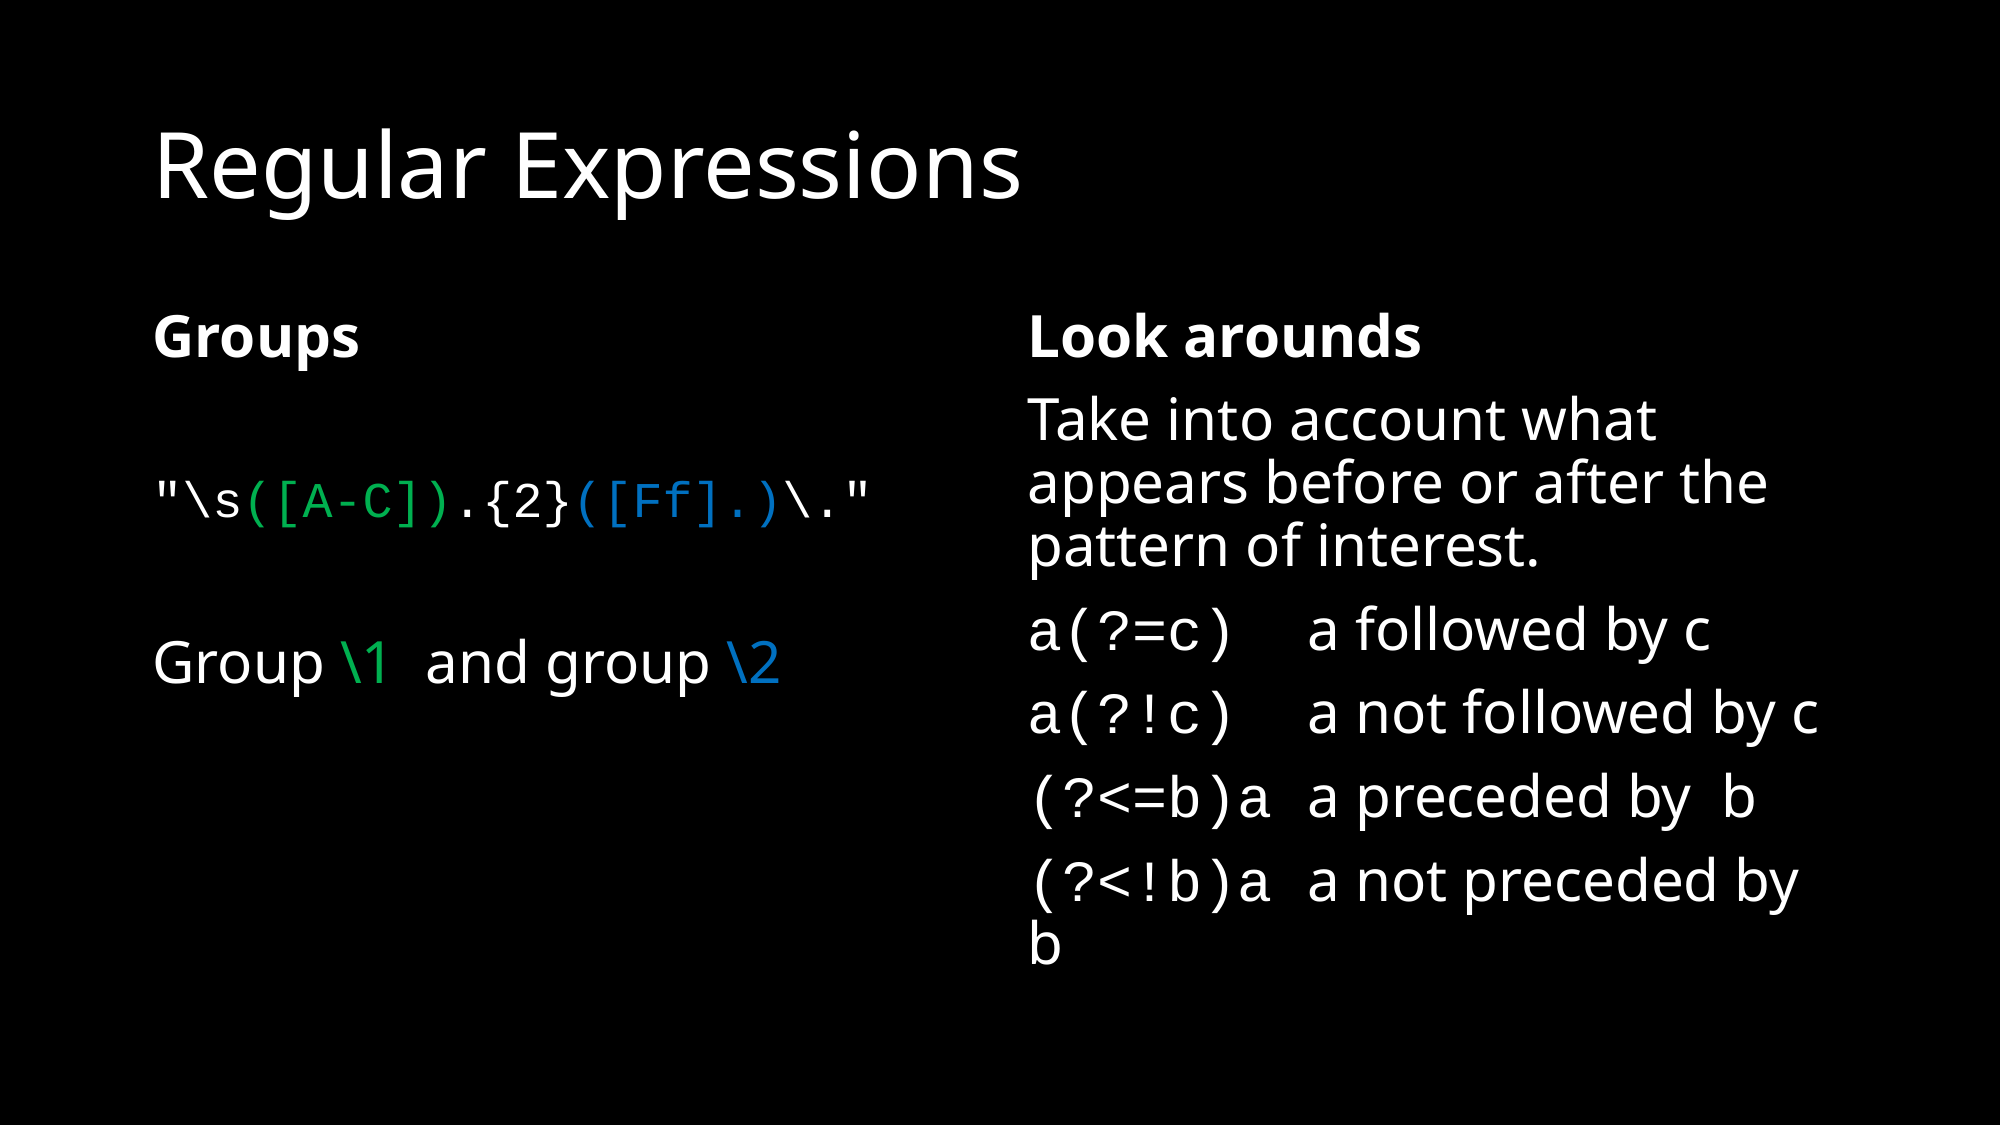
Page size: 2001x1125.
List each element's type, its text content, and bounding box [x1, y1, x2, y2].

list Groups "\s([A-C]).{2}([Ff].)\." Group \1 and group \2 [137, 299, 988, 1014]
title Regular Expressions [137, 59, 1863, 278]
list Look arounds Take into account what appears before or after the pattern of interest. a(?=c) a followed by c a(?!c) a not followed by c (?<=b)a a preceded by b (?<!b)a a not preceded by b [1012, 299, 1863, 1014]
